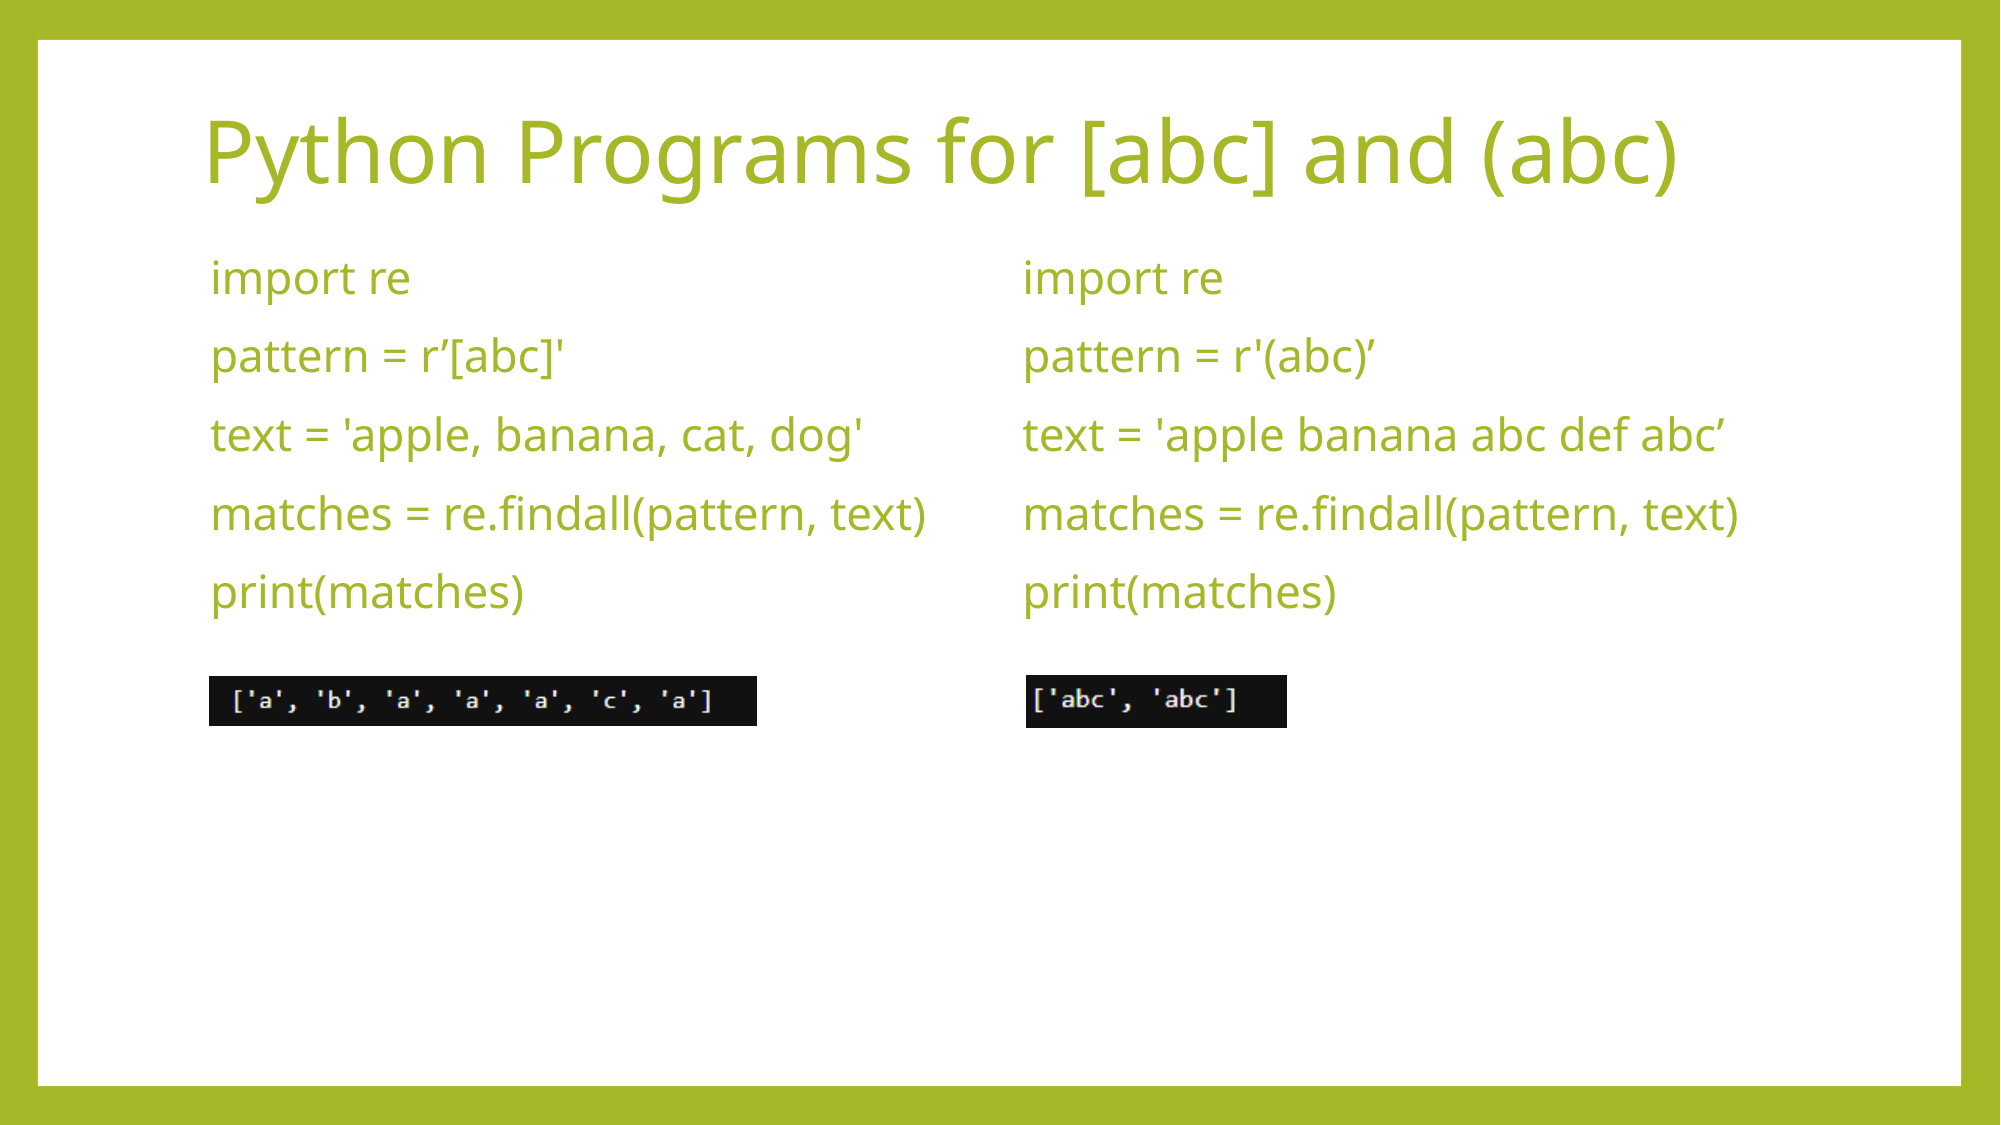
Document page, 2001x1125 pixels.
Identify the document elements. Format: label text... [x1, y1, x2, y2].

list import re pattern = r’[abc]' text = 'apple, banana, cat, dog' matches = re.findall(pattern, text) print(matches) [187, 247, 966, 1000]
picture [209, 676, 757, 726]
text_box import re pattern = r'(abc)’ text = 'apple banana abc def abc’ matches = re.findall(pattern, text) print(matches) [999, 247, 1779, 1000]
picture [1025, 674, 1287, 728]
title Python Programs for [abc] and (abc) [187, 99, 1808, 210]
